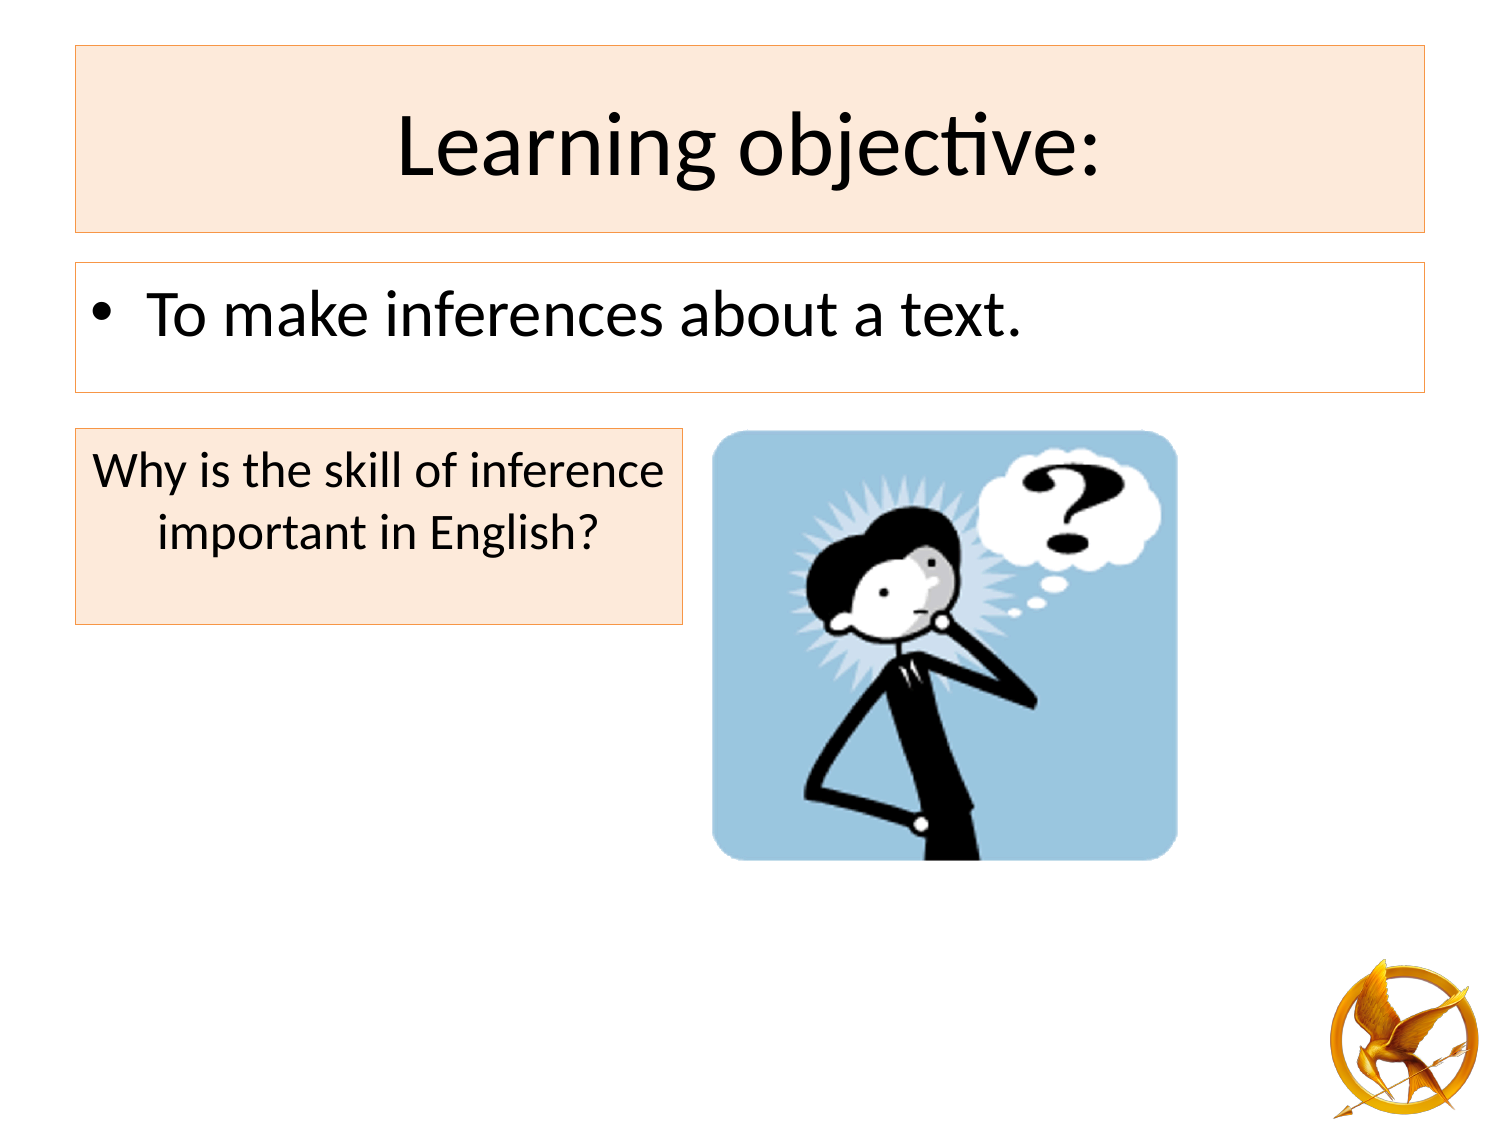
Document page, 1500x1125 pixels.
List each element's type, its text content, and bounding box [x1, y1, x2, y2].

text_box Why is the skill of inference important in English? [75, 428, 683, 625]
title Learning objective: [75, 45, 1425, 233]
picture [1308, 947, 1500, 1125]
list To make inferences about a text. [75, 262, 1425, 393]
picture [709, 428, 1181, 864]
